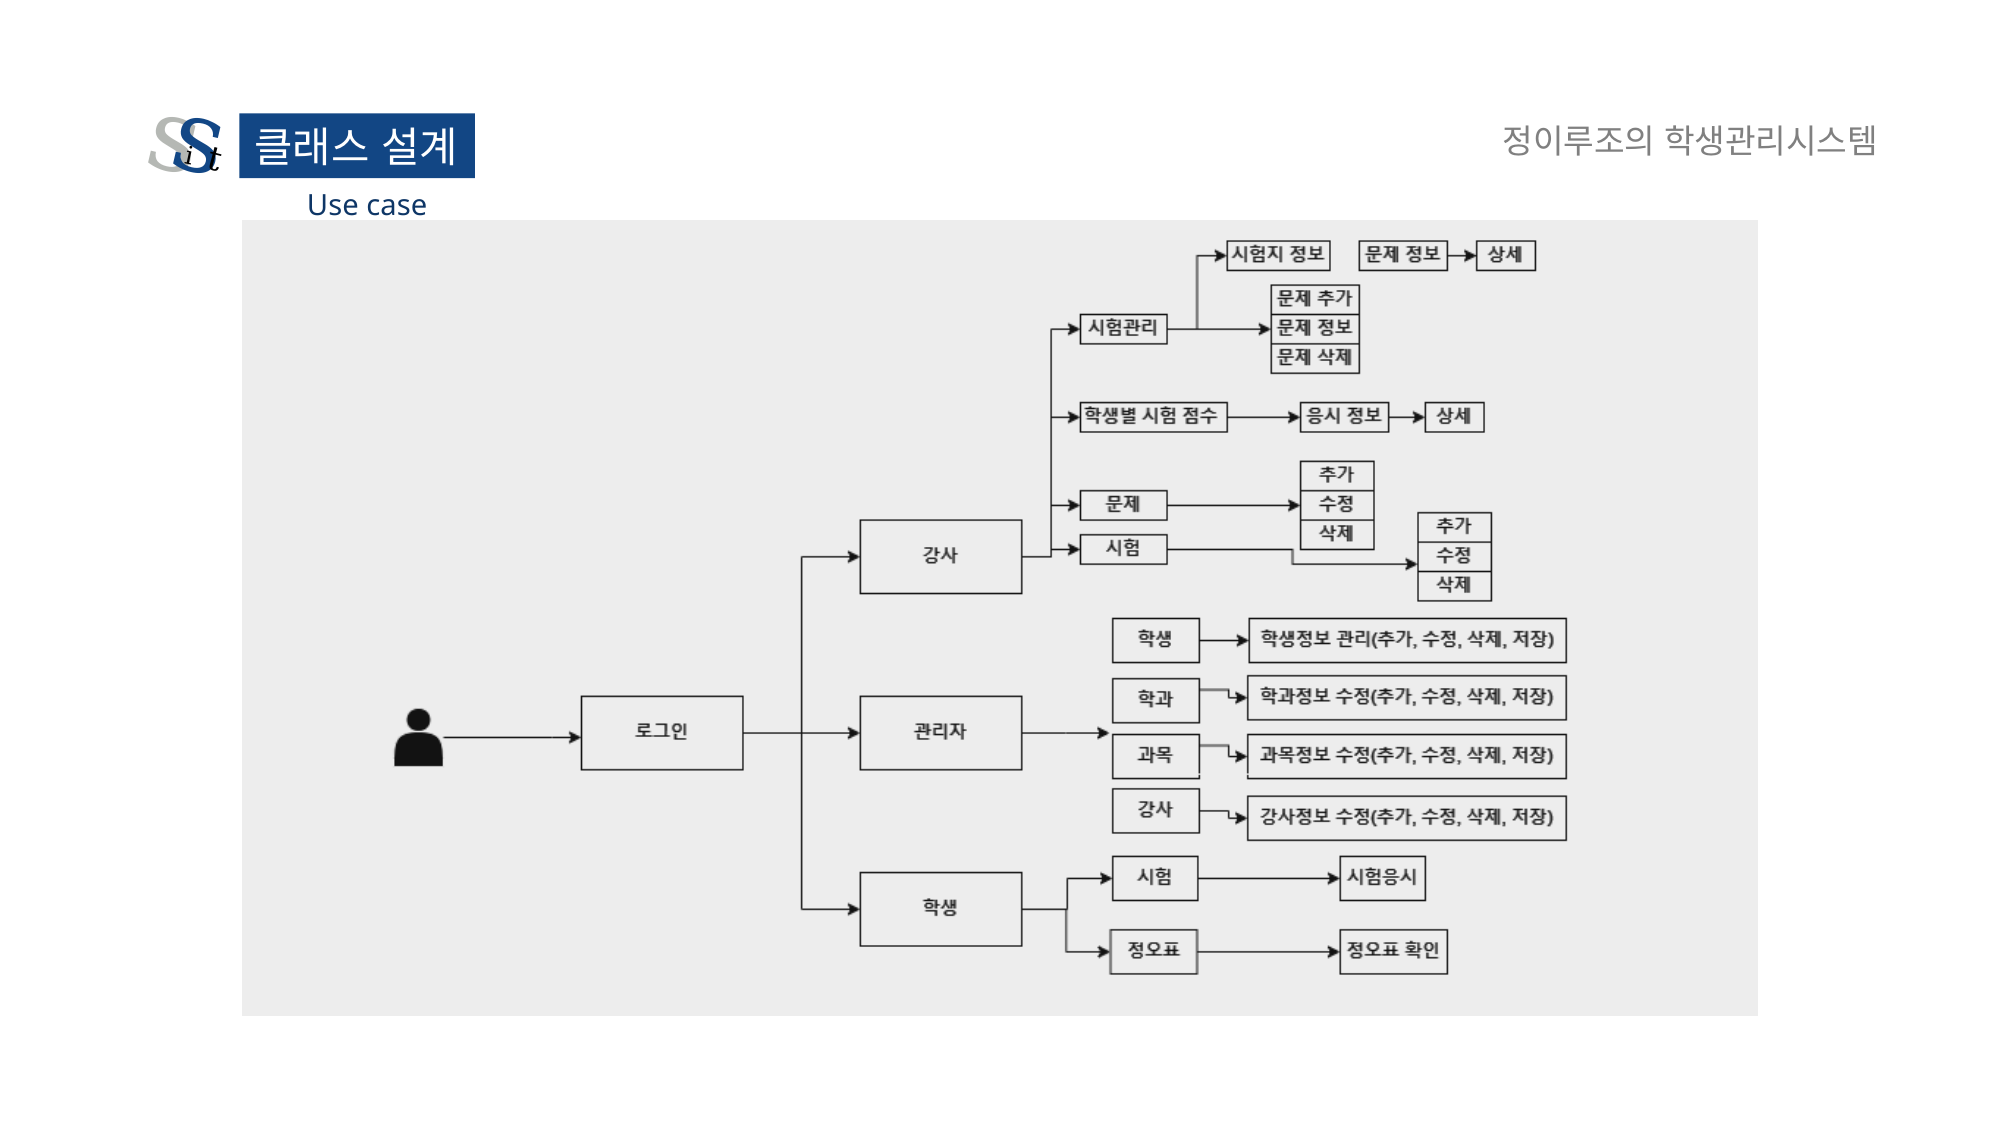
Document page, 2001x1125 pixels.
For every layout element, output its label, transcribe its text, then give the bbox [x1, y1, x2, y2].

text_box Use case [212, 178, 515, 229]
text_box 클래스 설계 [309, 113, 475, 179]
picture [242, 220, 1758, 1016]
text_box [135, 71, 309, 210]
text_box 정이루조의 학생관리시스템 [1487, 112, 2000, 168]
